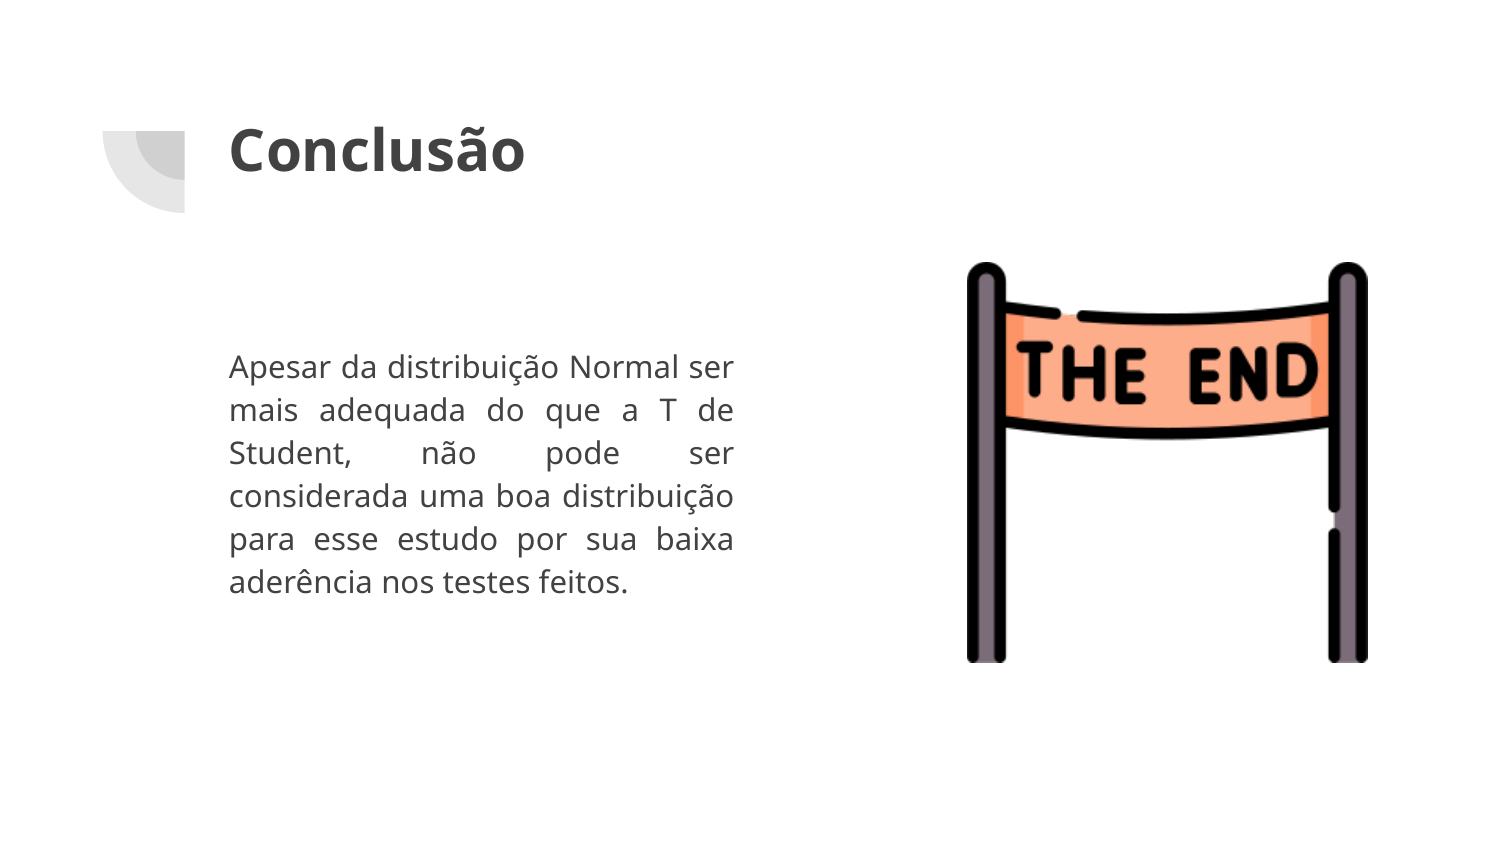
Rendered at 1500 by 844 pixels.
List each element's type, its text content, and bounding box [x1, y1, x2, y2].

list Apesar da distribuição Normal ser mais adequada do que a T de Student, não pode ser considerada uma boa distribuição para esse estudo por sua baixa aderência nos testes feitos. [213, 326, 750, 744]
picture [966, 261, 1368, 663]
title Conclusão [213, 98, 1368, 263]
